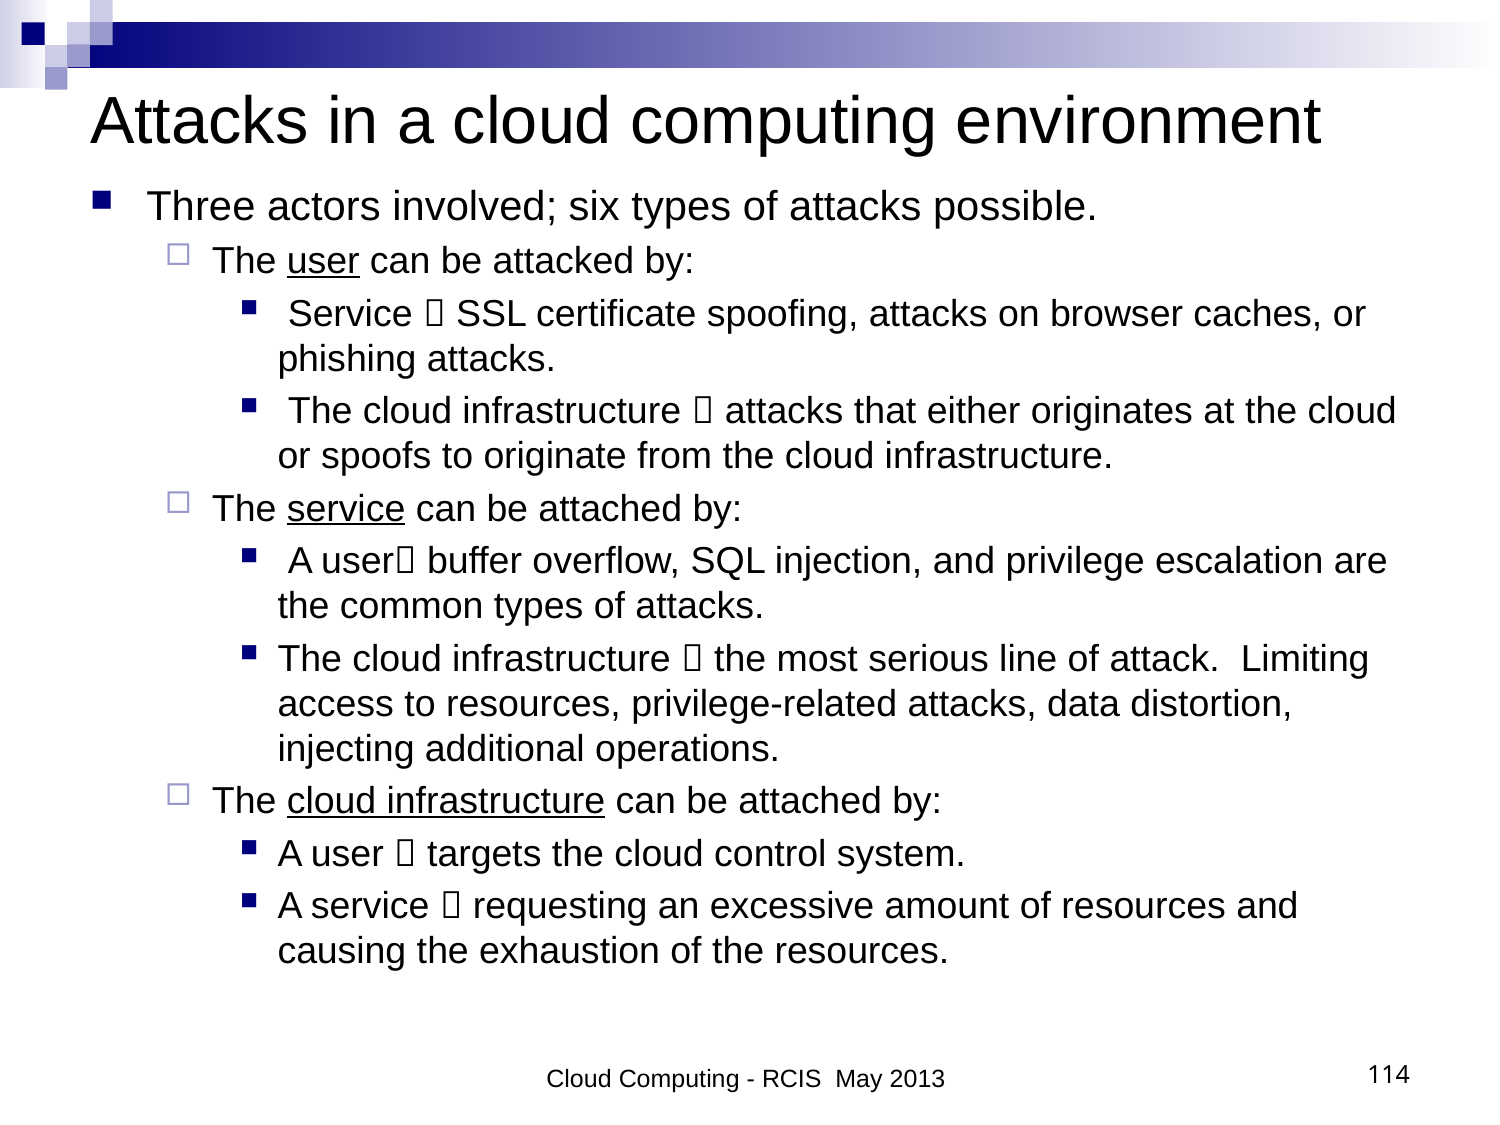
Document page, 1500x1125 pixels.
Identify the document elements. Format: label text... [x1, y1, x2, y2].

slide_number 114 [1074, 1024, 1426, 1101]
footer Cloud Computing - RCIS May 2013 [512, 1024, 988, 1101]
list Three actors involved; six types of attacks possible. The user can be attacked by: Service  SSL certificate spoofing, attacks on browser caches, or phishing attacks. The cloud infrastructure  attacks that either originates at the cloud or spoofs to originate from the cloud infrastructure. The service can be attached by: A user buffer overflow, SQL injection, and privilege escalation are the common types of attacks. The cloud infrastructure  the most serious line of attack. Limiting access to resources, privilege-related attacks, data distortion, injecting additional operations. The cloud infrastructure can be attached by: A user  targets the cloud control system. A service  requesting an excessive amount of resources and causing the exhaustion of the resources. [74, 170, 1426, 1045]
title Attacks in a cloud computing environment [74, 74, 1426, 158]
